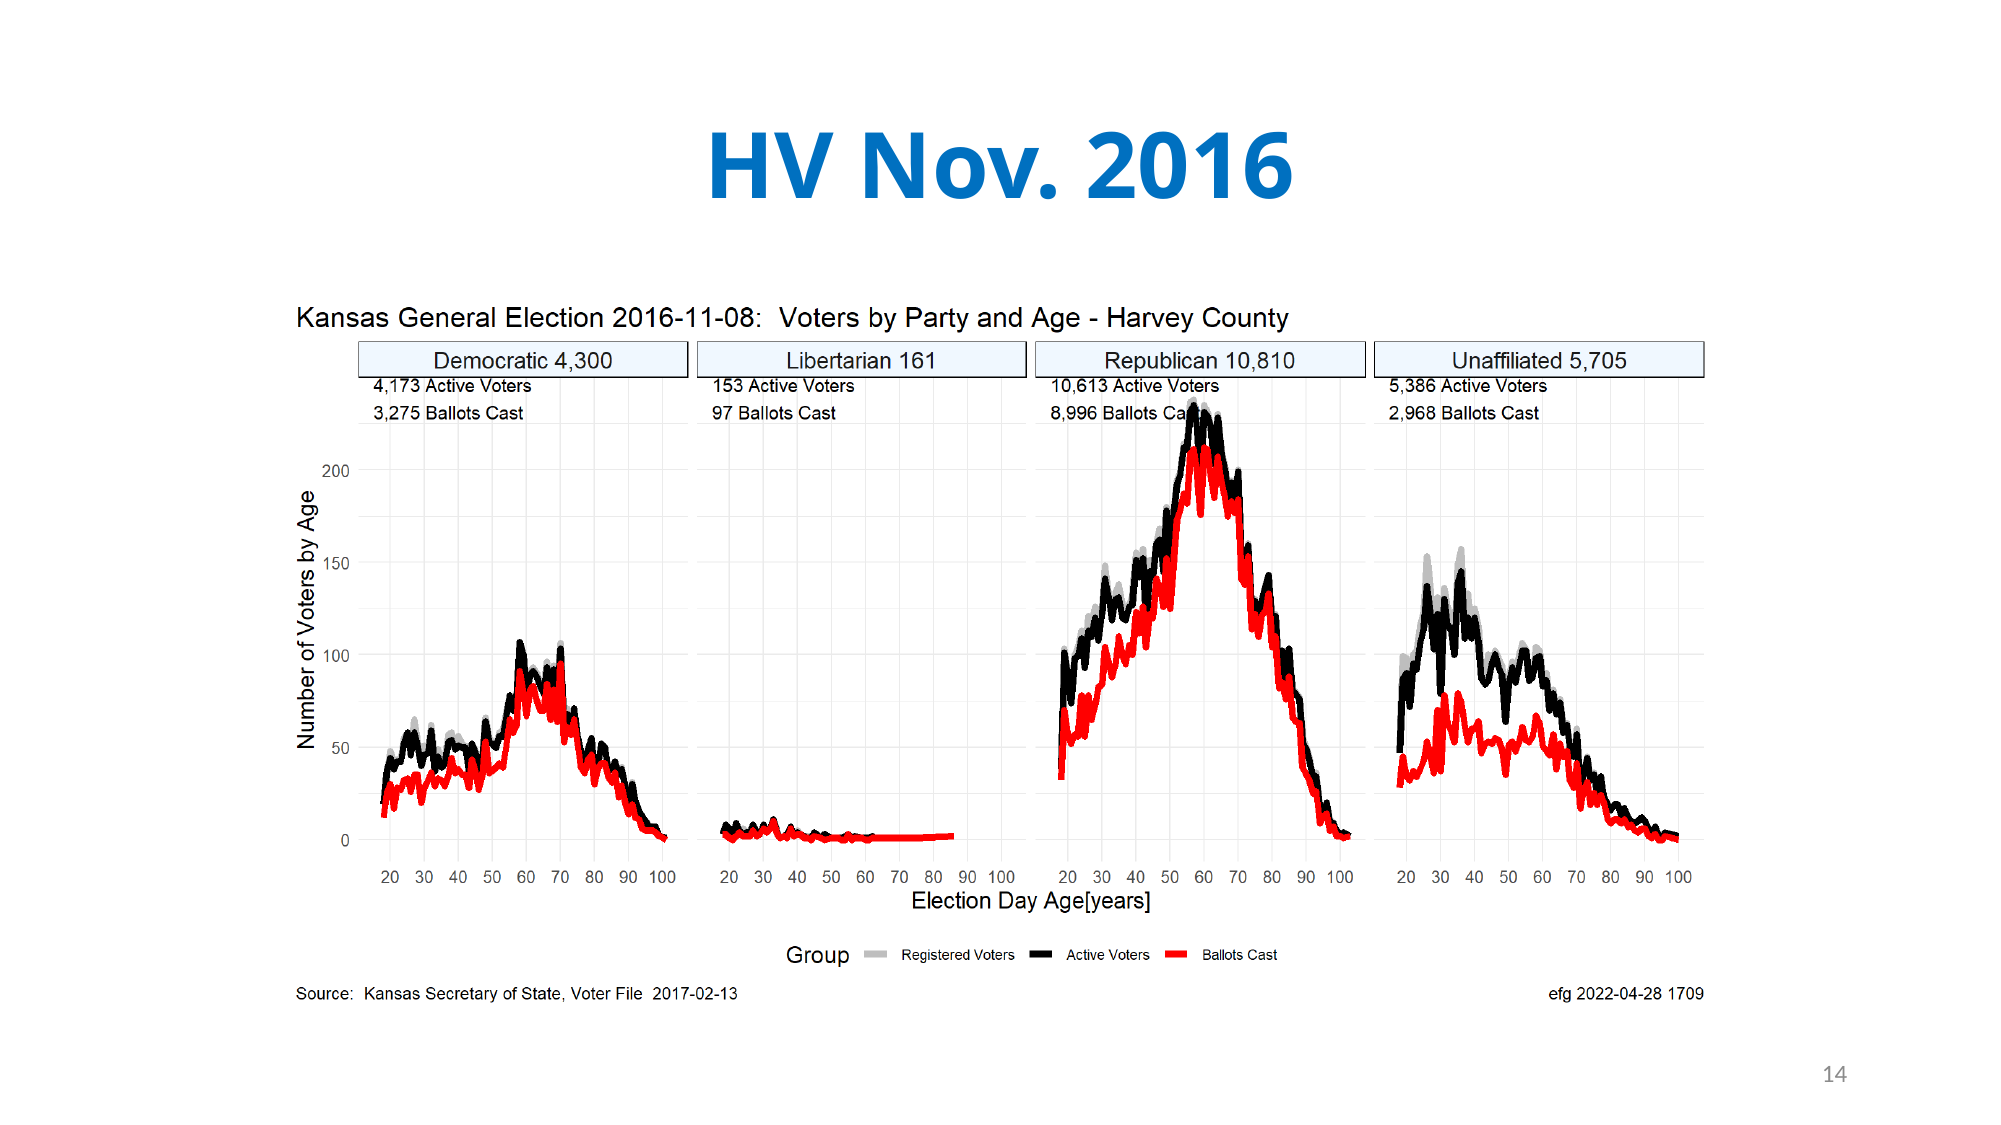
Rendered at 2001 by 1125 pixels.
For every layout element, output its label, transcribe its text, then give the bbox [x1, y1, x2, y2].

picture [287, 297, 1713, 1011]
slide_number ‹#› [1412, 1042, 1863, 1103]
title HV Nov. 2016 [137, 59, 1863, 278]
